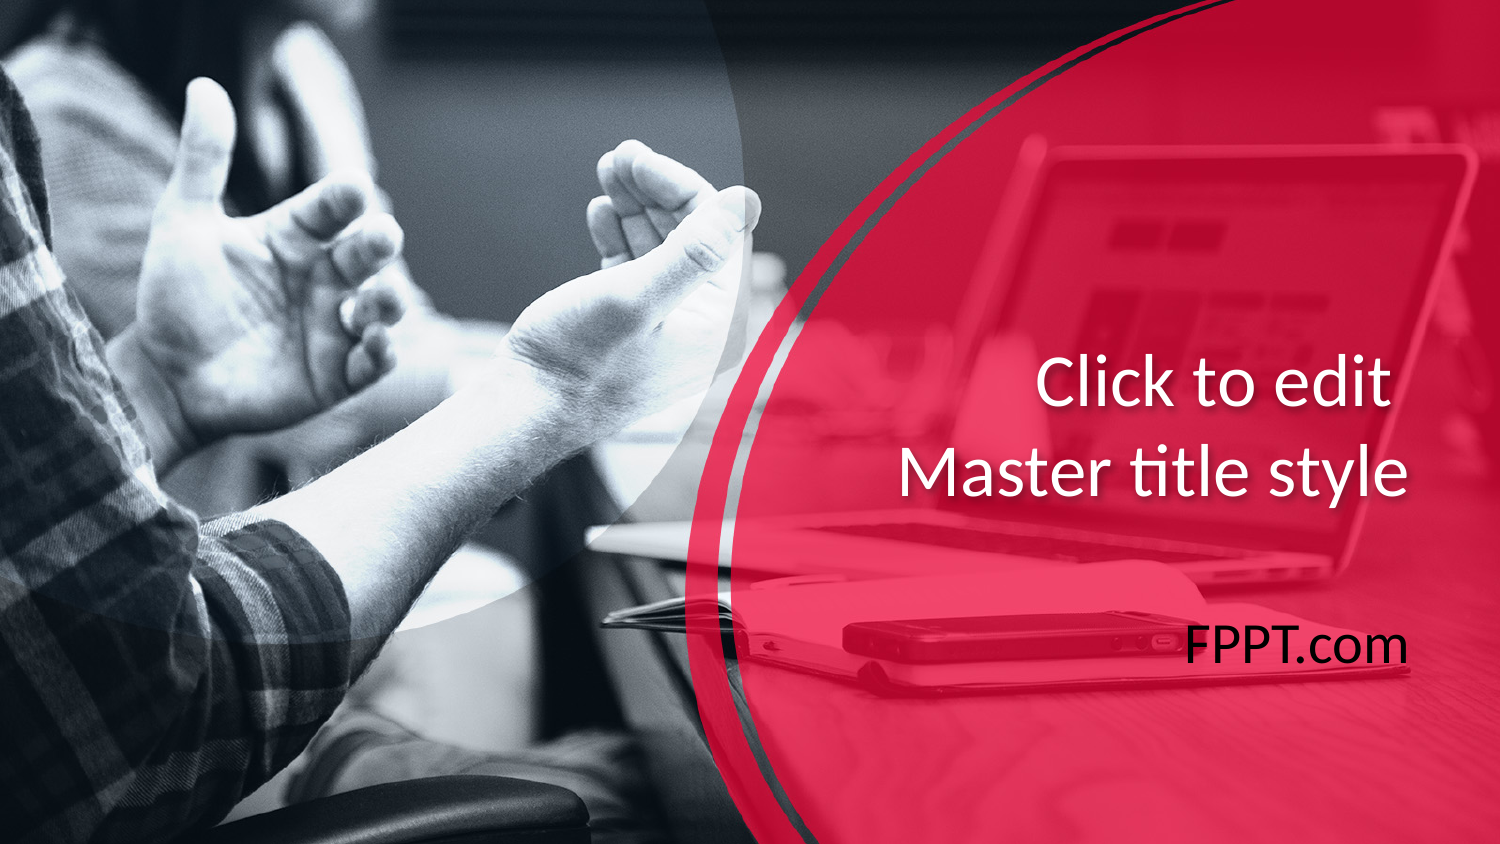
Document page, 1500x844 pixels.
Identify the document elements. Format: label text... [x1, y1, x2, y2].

title Click to edit Master title style [75, 282, 1425, 561]
subtitle FPPT.com [75, 597, 1425, 705]
picture [0, 0, 1500, 844]
